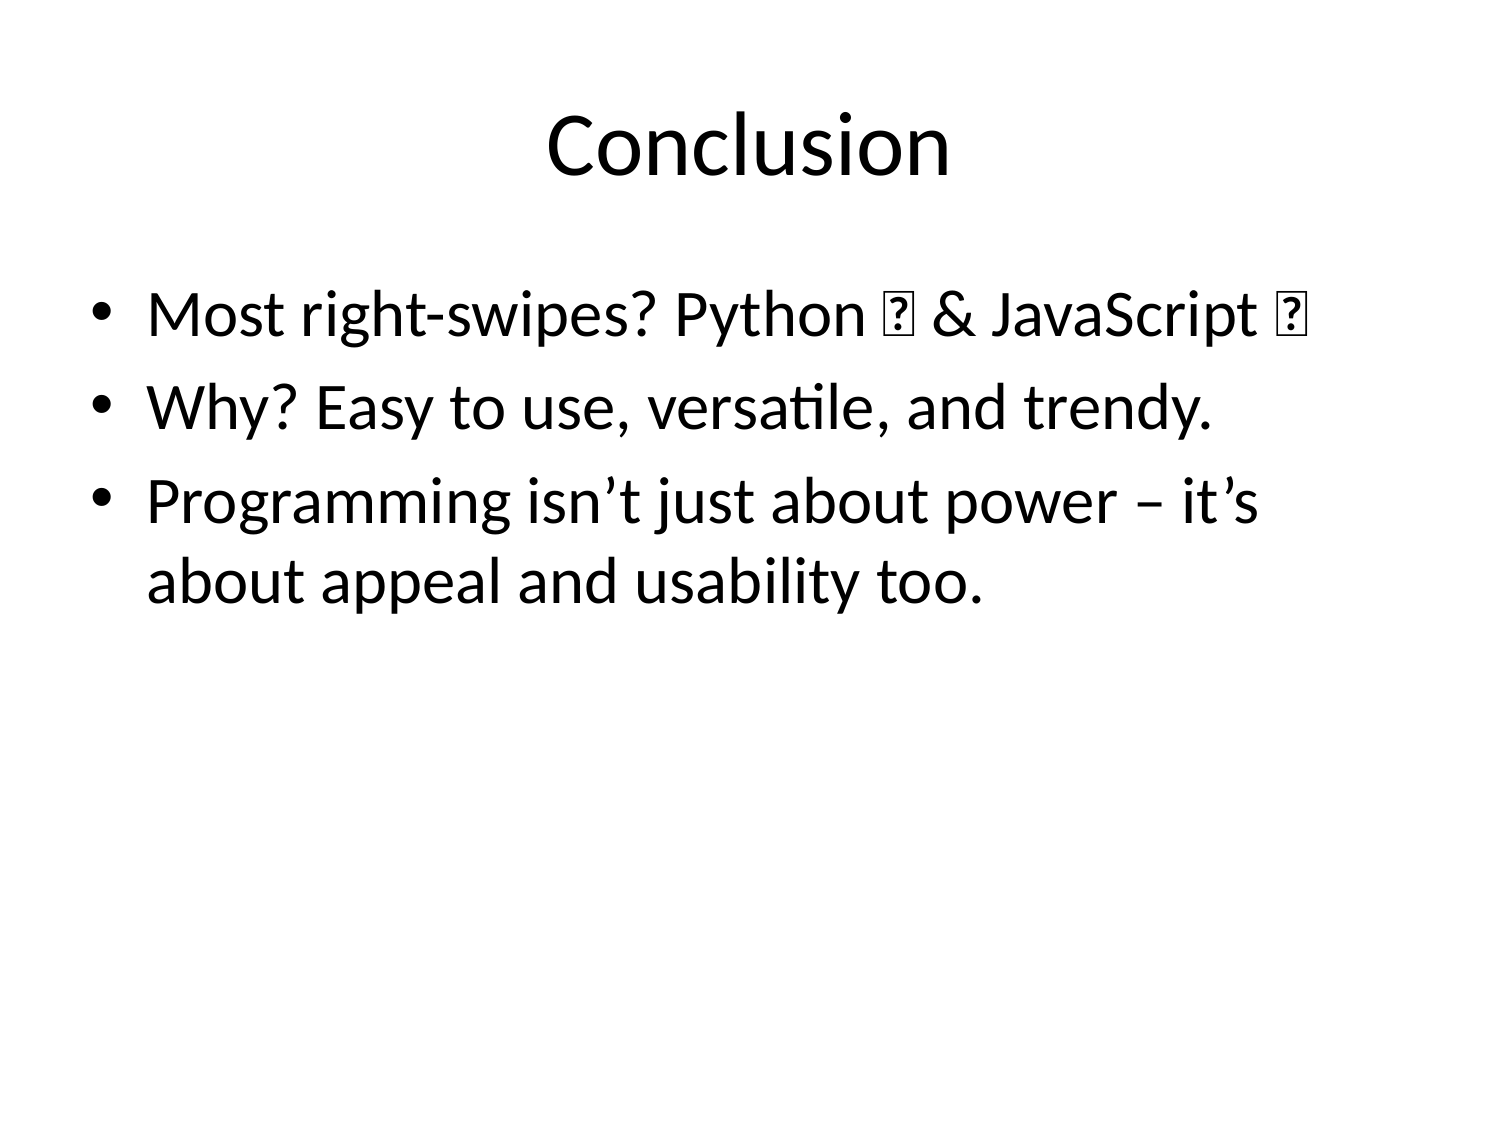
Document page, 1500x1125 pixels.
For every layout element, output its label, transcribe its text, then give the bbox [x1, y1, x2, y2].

title Conclusion [75, 45, 1425, 233]
list Most right-swipes? Python 🐍 & JavaScript 🌐 Why? Easy to use, versatile, and trendy. Programming isn’t just about power – it’s about appeal and usability too. [75, 262, 1425, 1005]
